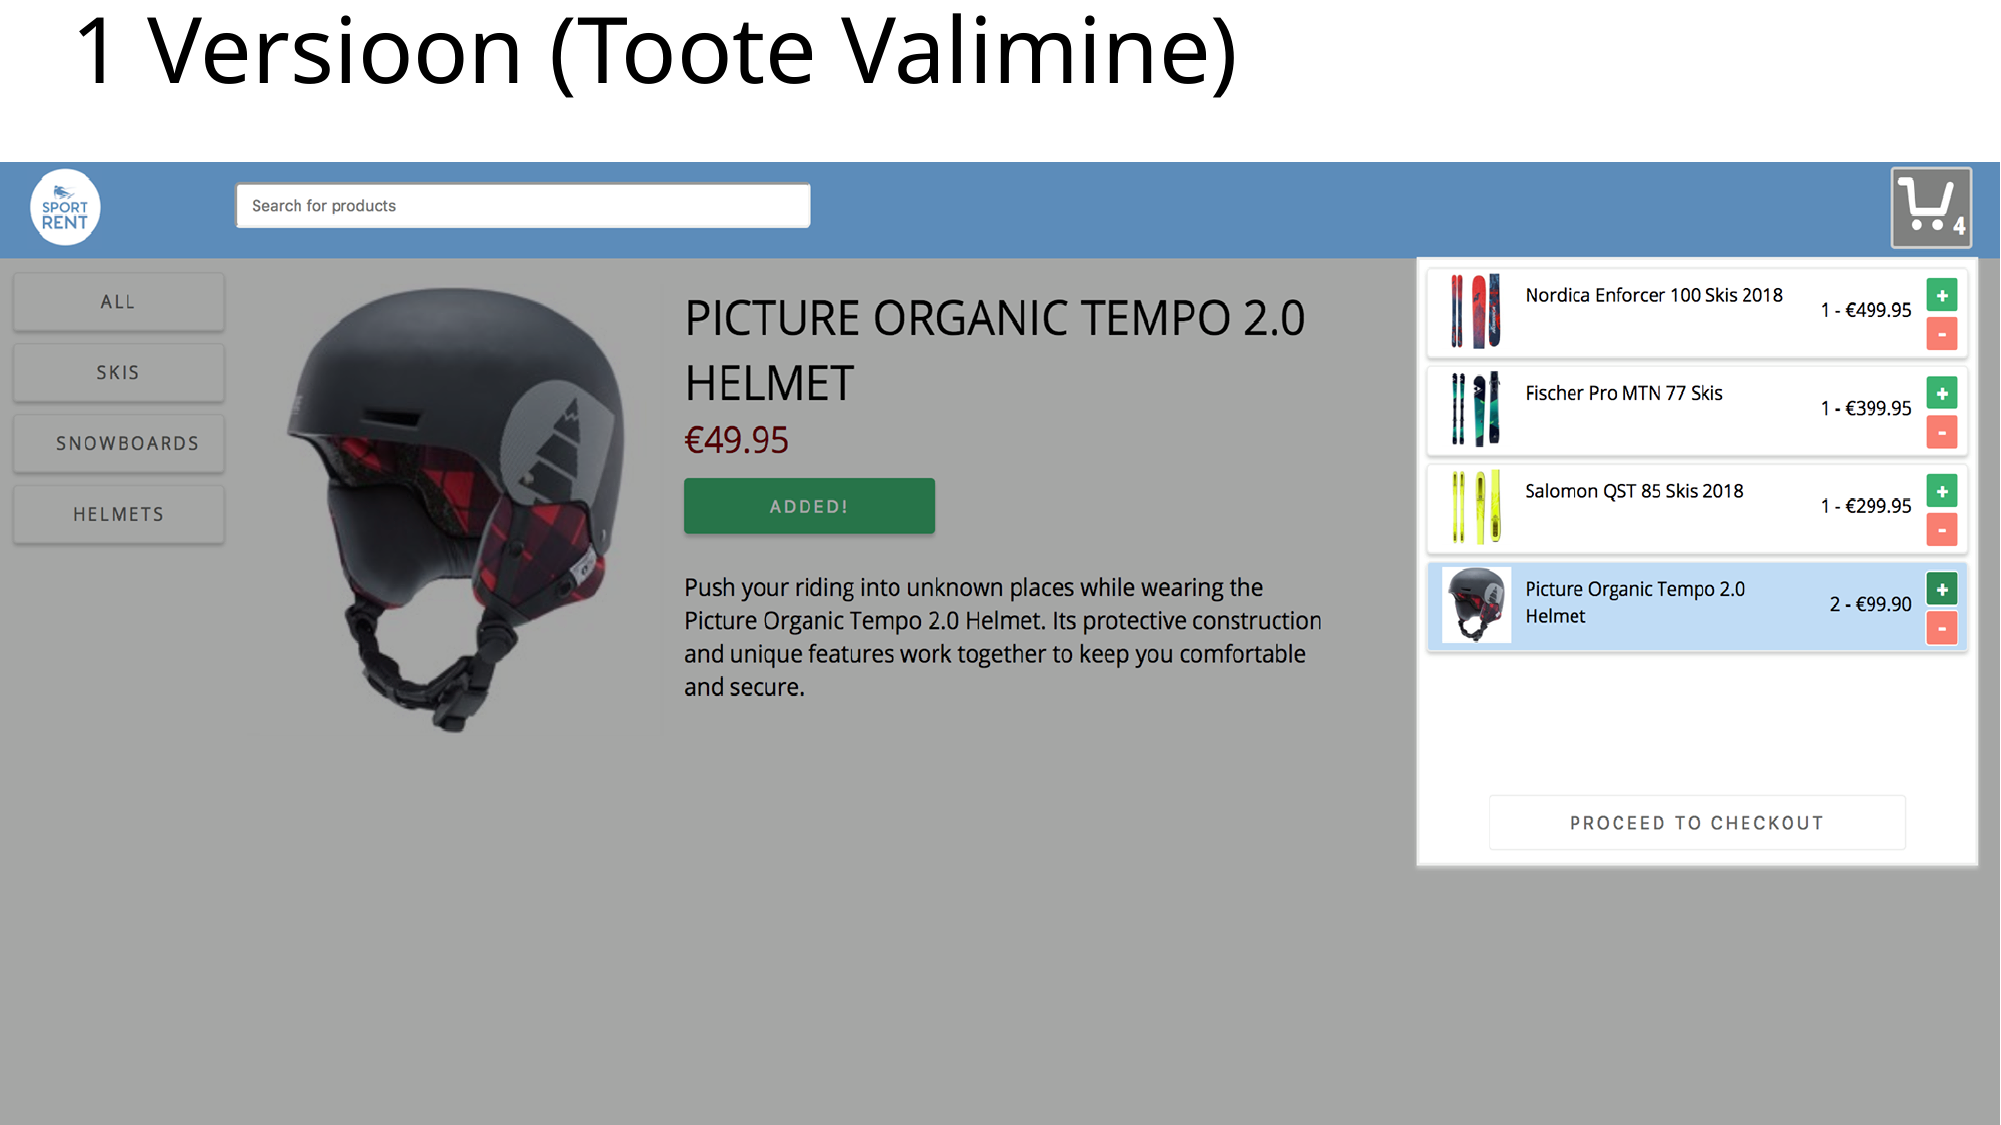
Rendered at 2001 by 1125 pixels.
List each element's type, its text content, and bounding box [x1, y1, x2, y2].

picture [0, 162, 2000, 1125]
title 1 Versioon (Toote Valimine) [56, 0, 1782, 162]
